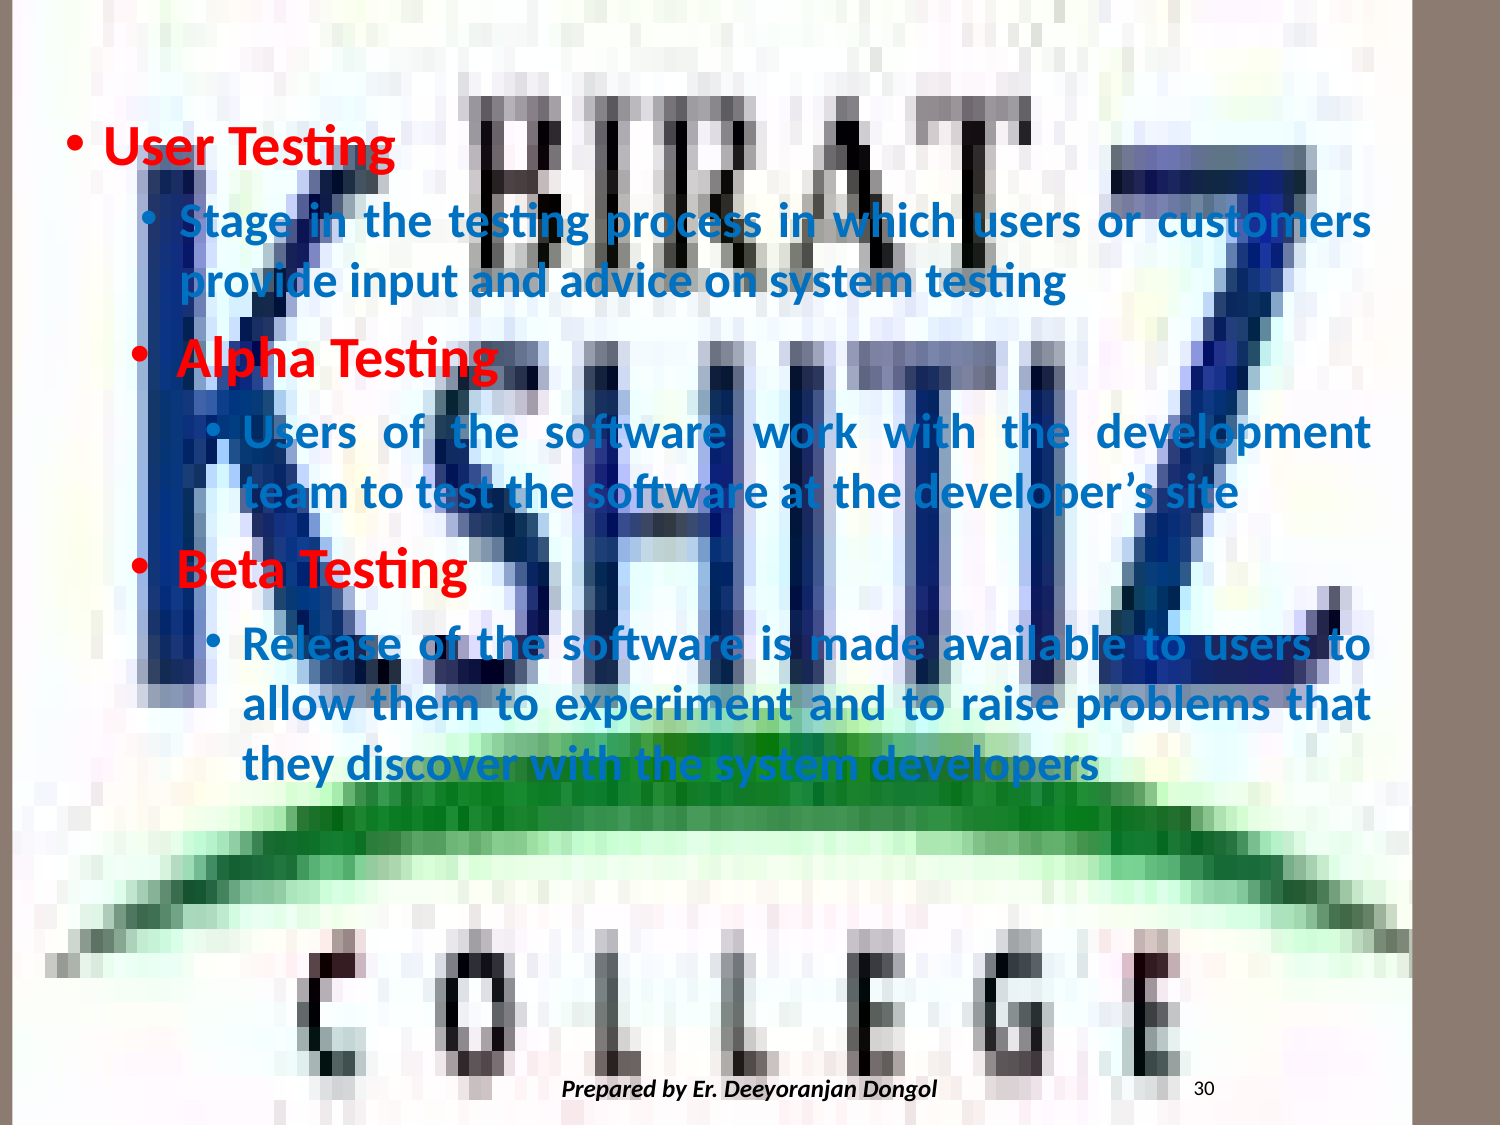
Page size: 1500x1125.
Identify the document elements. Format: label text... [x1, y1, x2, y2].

slide_number 30 [1067, 1061, 1230, 1112]
footer Prepared by Er. Deeyoranjan Dongol [443, 1062, 1057, 1113]
list User Testing Stage in the testing process in which users or customers provide input and advice on system testing Alpha Testing Users of the software work with the development team to test the software at the developer’s site Beta Testing Release of the software is made available to users to allow them to experiment and to raise problems that they discover with the system developers [50, 99, 1388, 1063]
picture [13, 0, 1412, 1125]
